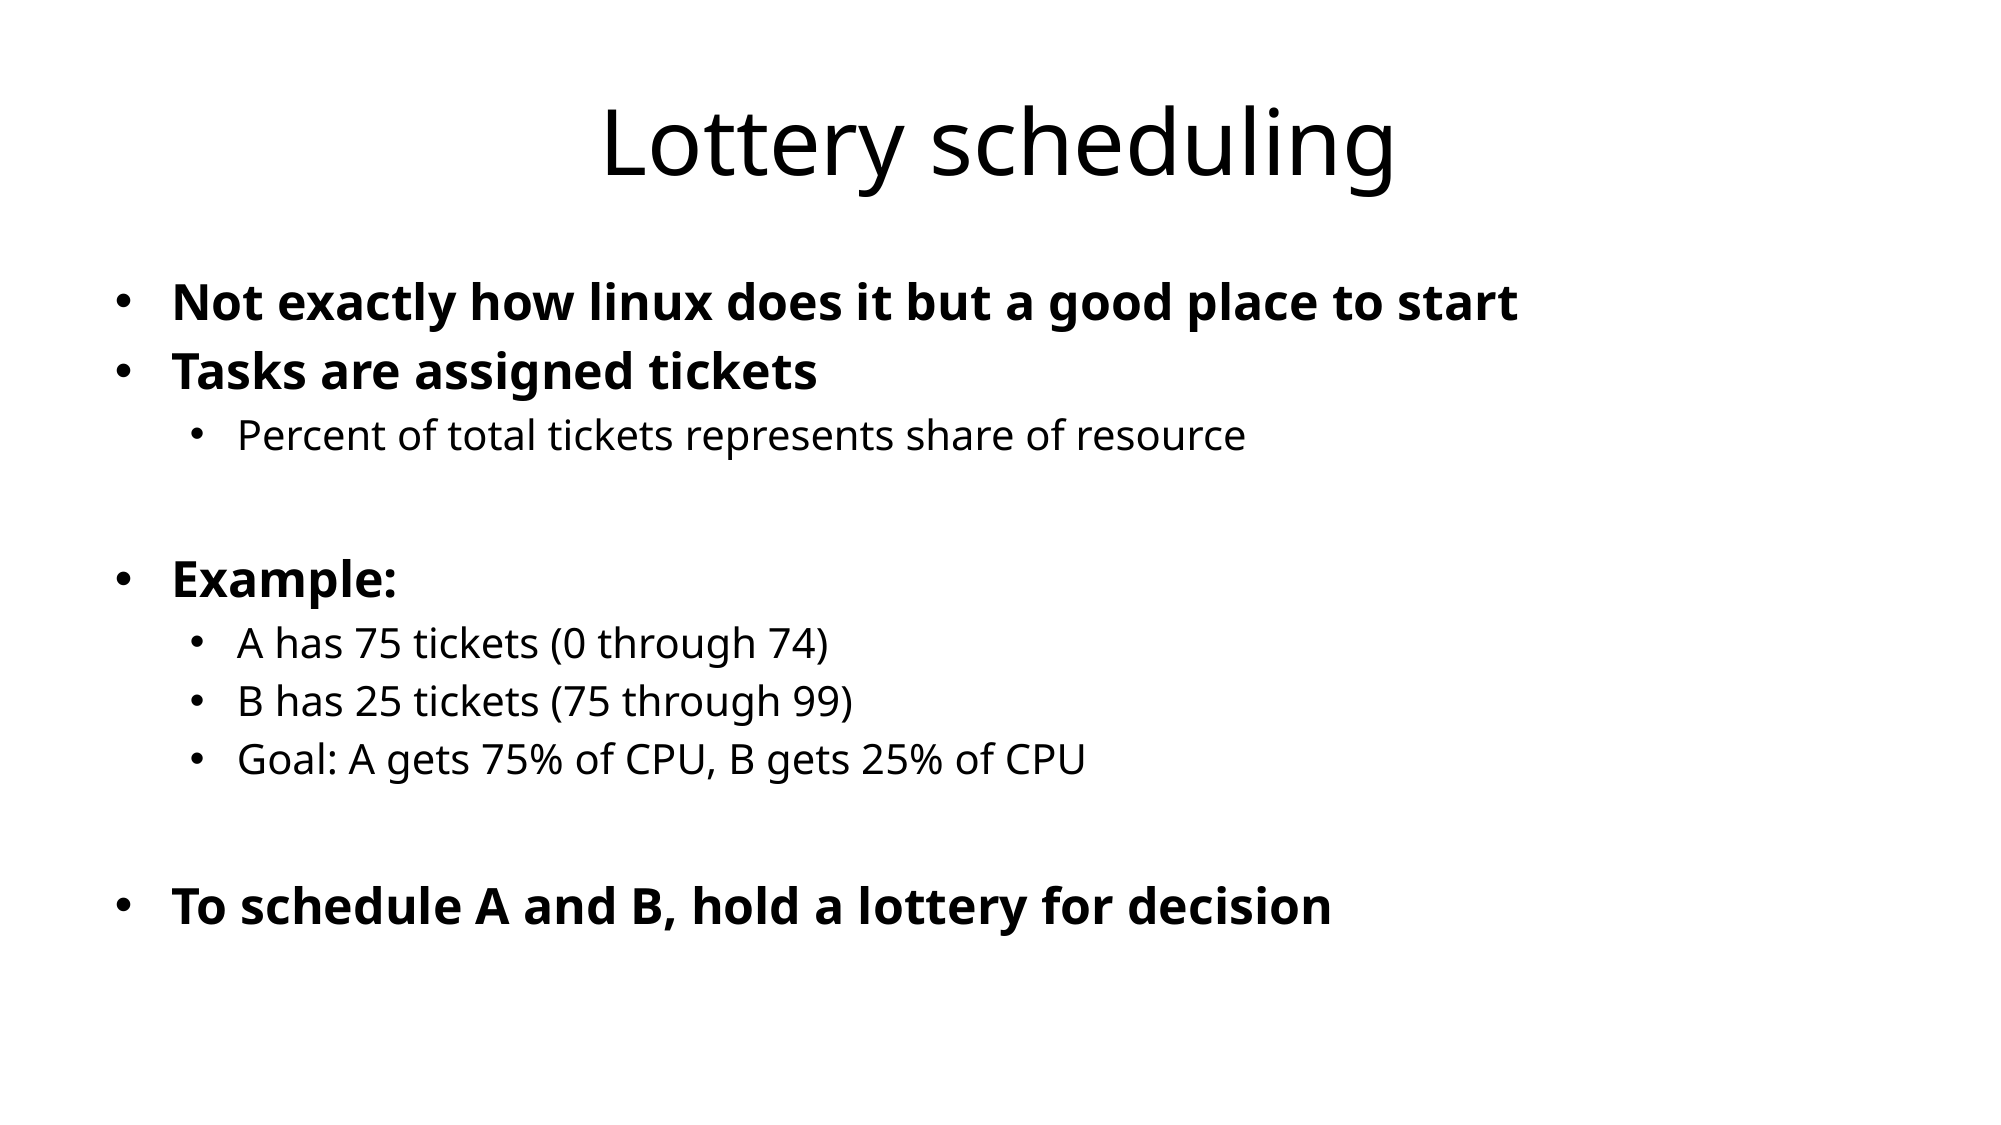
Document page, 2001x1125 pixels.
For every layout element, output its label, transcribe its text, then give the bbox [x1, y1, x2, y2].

title Lottery scheduling [99, 45, 1900, 233]
list Not exactly how linux does it but a good place to start Tasks are assigned tickets Percent of total tickets represents share of resource Example: A has 75 tickets (0 through 74) B has 25 tickets (75 through 99) Goal: A gets 75% of CPU, B gets 25% of CPU To schedule A and B, hold a lottery for decision [99, 262, 1900, 1005]
